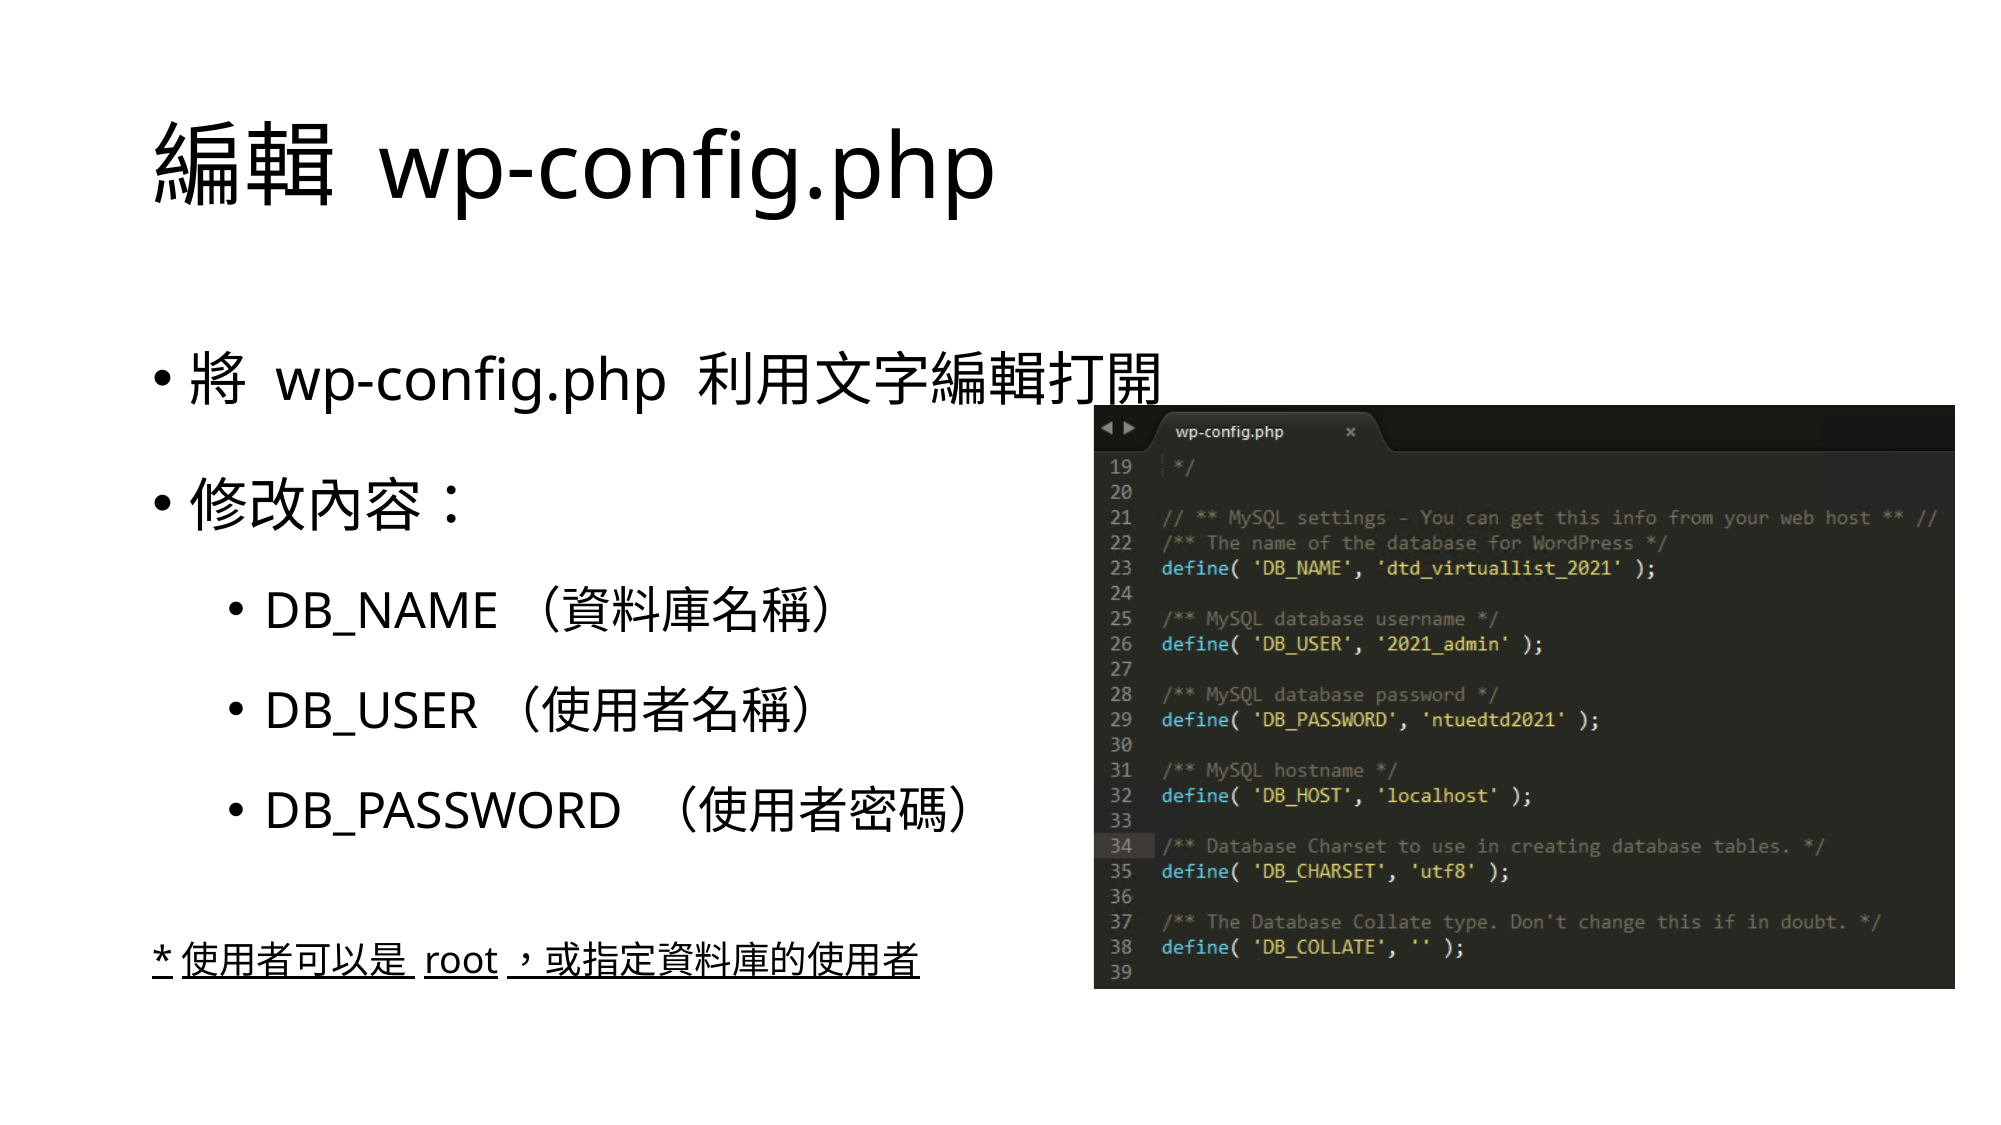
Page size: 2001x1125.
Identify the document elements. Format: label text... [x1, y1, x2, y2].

text_box *使用者可以是 root，或指定資料庫的使用者 [137, 928, 1023, 989]
title 編輯 wp-config.php [137, 59, 1863, 278]
list 將 wp-config.php 利用文字編輯打開 修改內容： DB_NAME（資料庫名稱） DB_USER（使用者名稱） DB_PASSWORD （使用者密碼） [137, 299, 1863, 1014]
picture [1093, 405, 1955, 990]
